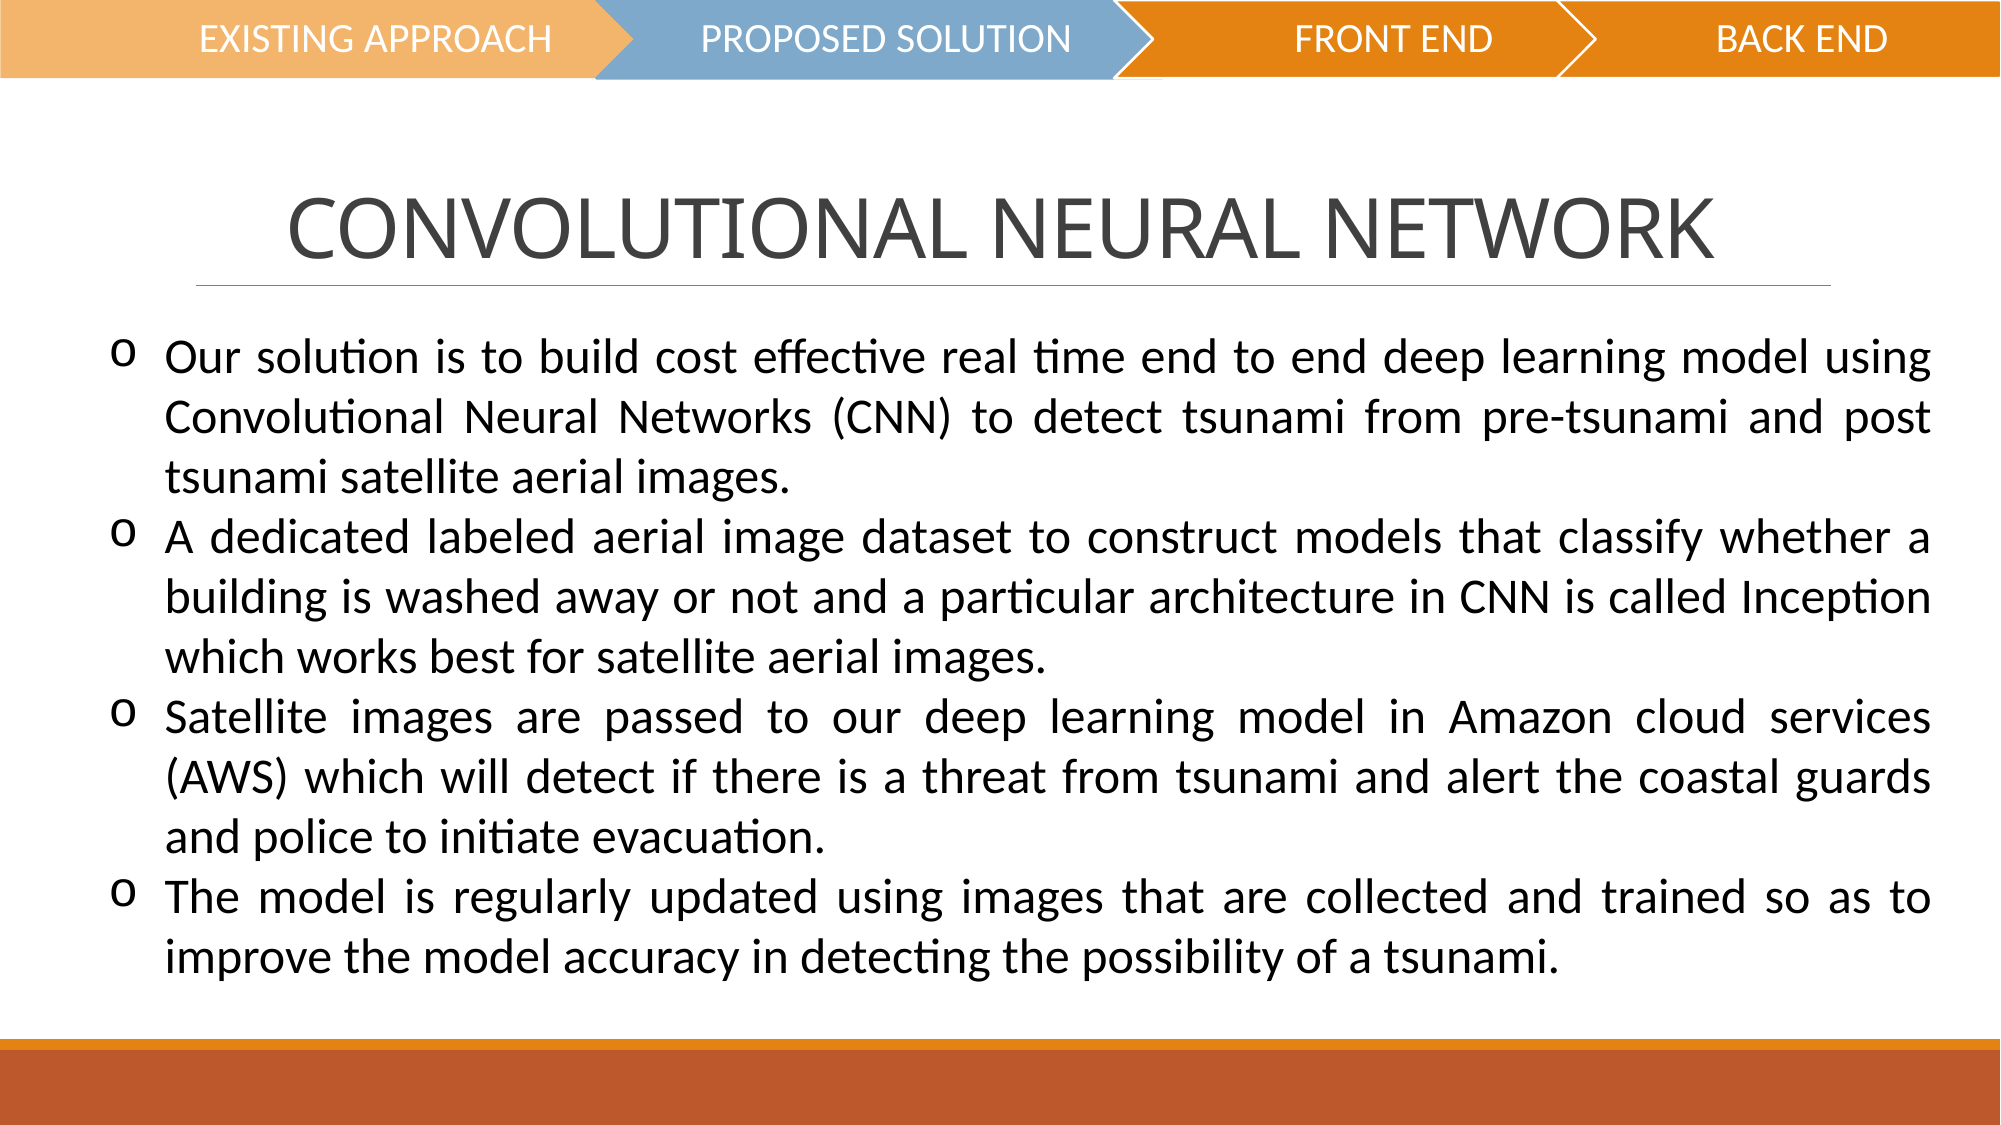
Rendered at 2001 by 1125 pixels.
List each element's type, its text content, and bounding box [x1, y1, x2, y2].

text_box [0, 0, 594, 79]
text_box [1556, 0, 2000, 79]
title CONVOLUTIONAL NEURAL NETWORK [175, 86, 1826, 283]
text_box Our solution is to build cost effective real time end to end deep learning model using Convolutional Neural Networks (CNN) to detect tsunami from pre-tsunami and post tsunami satellite aerial images. A dedicated labeled aerial image dataset to construct models that classify whether a building is washed away or not and a particular architecture in CNN is called Inception which works best for satellite aerial images. Satellite images are passed to our deep learning model in Amazon cloud services (AWS) which will detect if there is a threat from tsunami and alert the coastal guards and police to initiate evacuation. The model is regularly updated using images that are collected and trained so as to improve the model accuracy in detecting the possibility of a tsunami. [93, 315, 1948, 991]
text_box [1113, 0, 1554, 79]
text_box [595, 0, 1111, 79]
